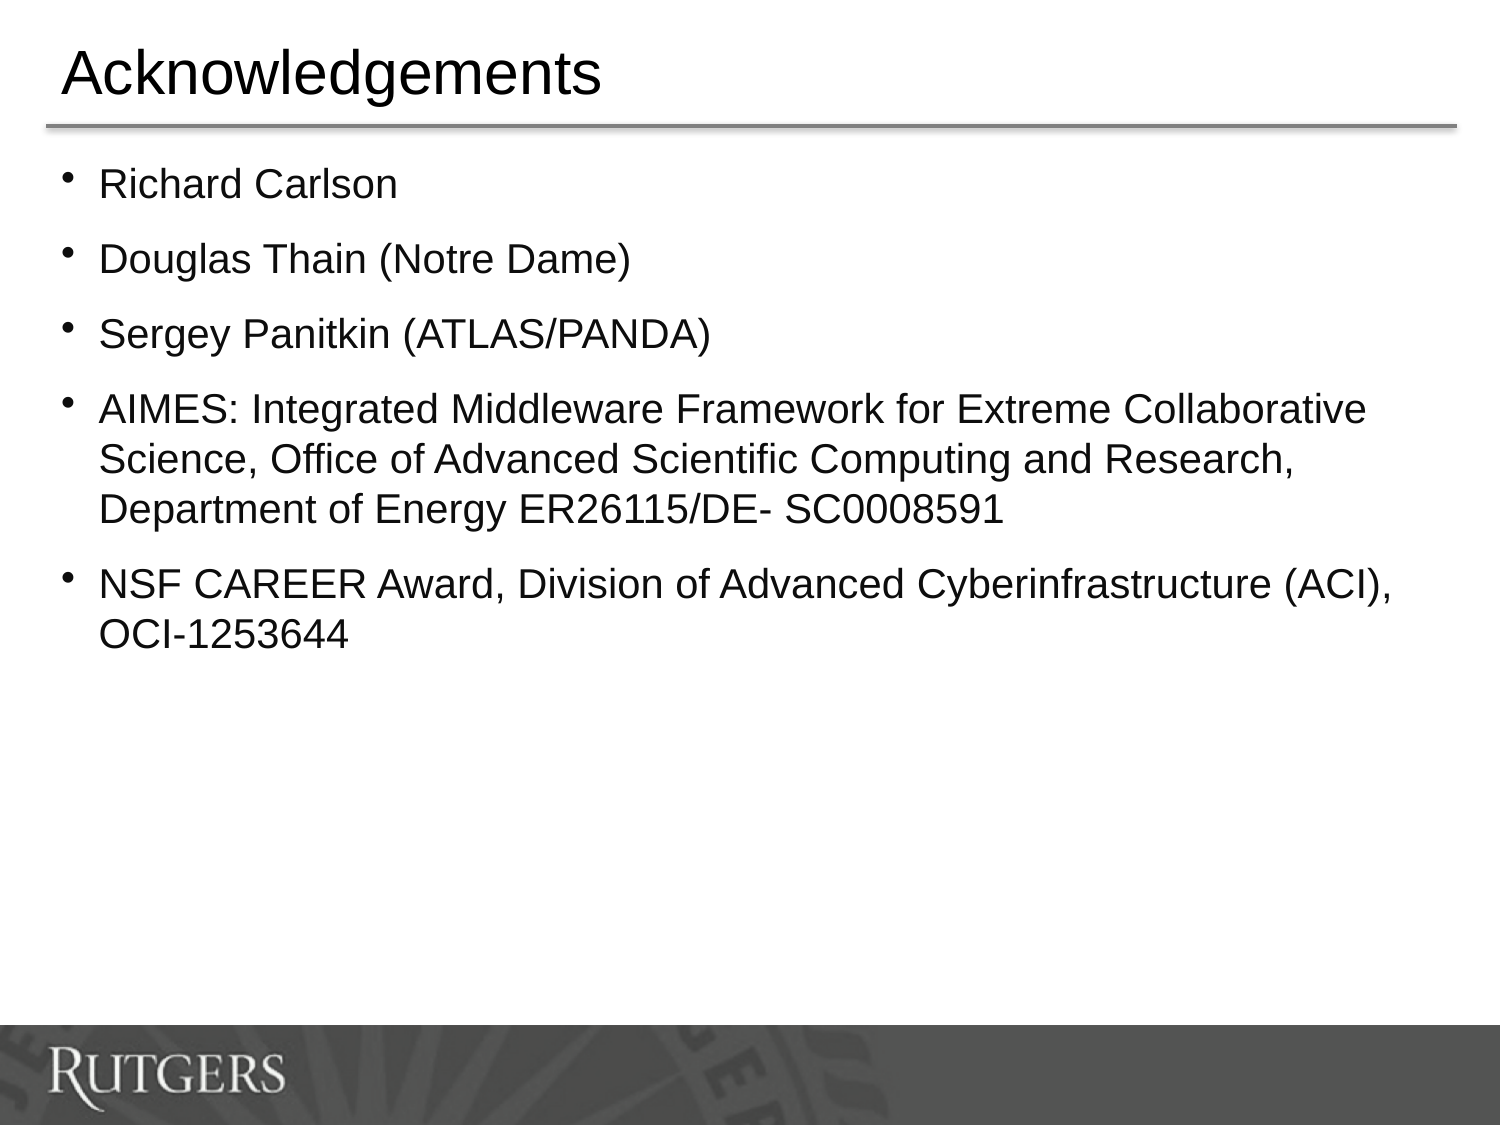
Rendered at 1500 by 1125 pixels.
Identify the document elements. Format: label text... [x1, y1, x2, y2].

list Richard Carlson Douglas Thain (Notre Dame) Sergey Panitkin (ATLAS/PANDA) AIMES: Integrated Middleware Framework for Extreme Collaborative Science, Office of Advanced Scientific Computing and Research, Department of Energy ER26115/DE- SC0008591 NSF CAREER Award, Division of Advanced Cyberinfrastructure (ACI), OCI-1253644 [46, 149, 1457, 994]
picture [0, 1024, 1500, 1125]
title Acknowledgements [46, 12, 1457, 126]
